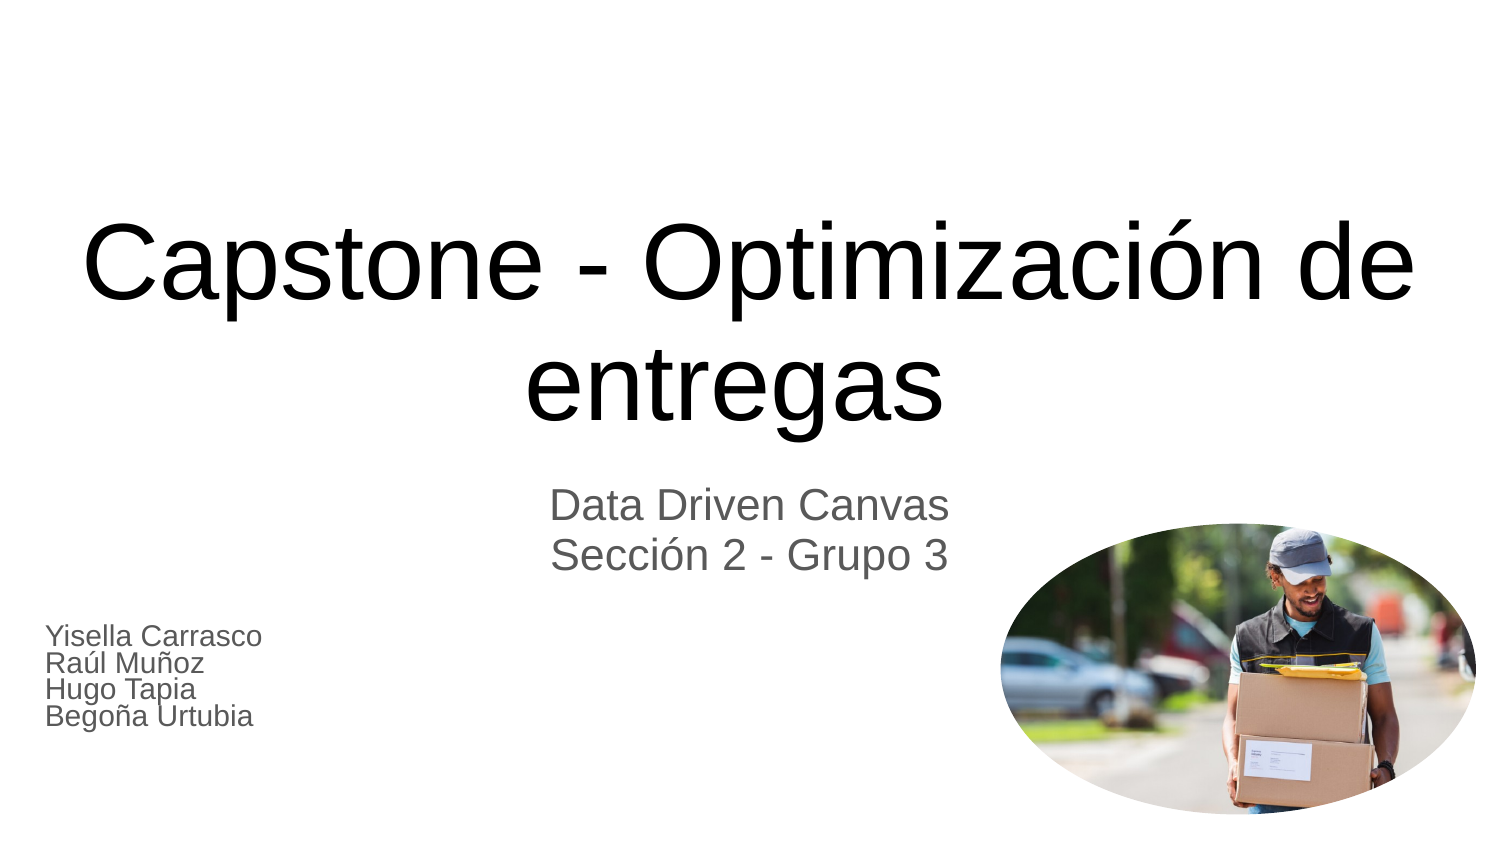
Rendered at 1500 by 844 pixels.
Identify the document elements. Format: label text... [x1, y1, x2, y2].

subtitle Yisella Carrasco Raúl Muñoz Hugo Tapia Begoña Urtubia [29, 610, 825, 762]
picture [1000, 523, 1477, 815]
subtitle Data Driven Canvas Sección 2 - Grupo 3 [51, 464, 1449, 595]
title Capstone - Optimización de entregas [51, 122, 1449, 459]
